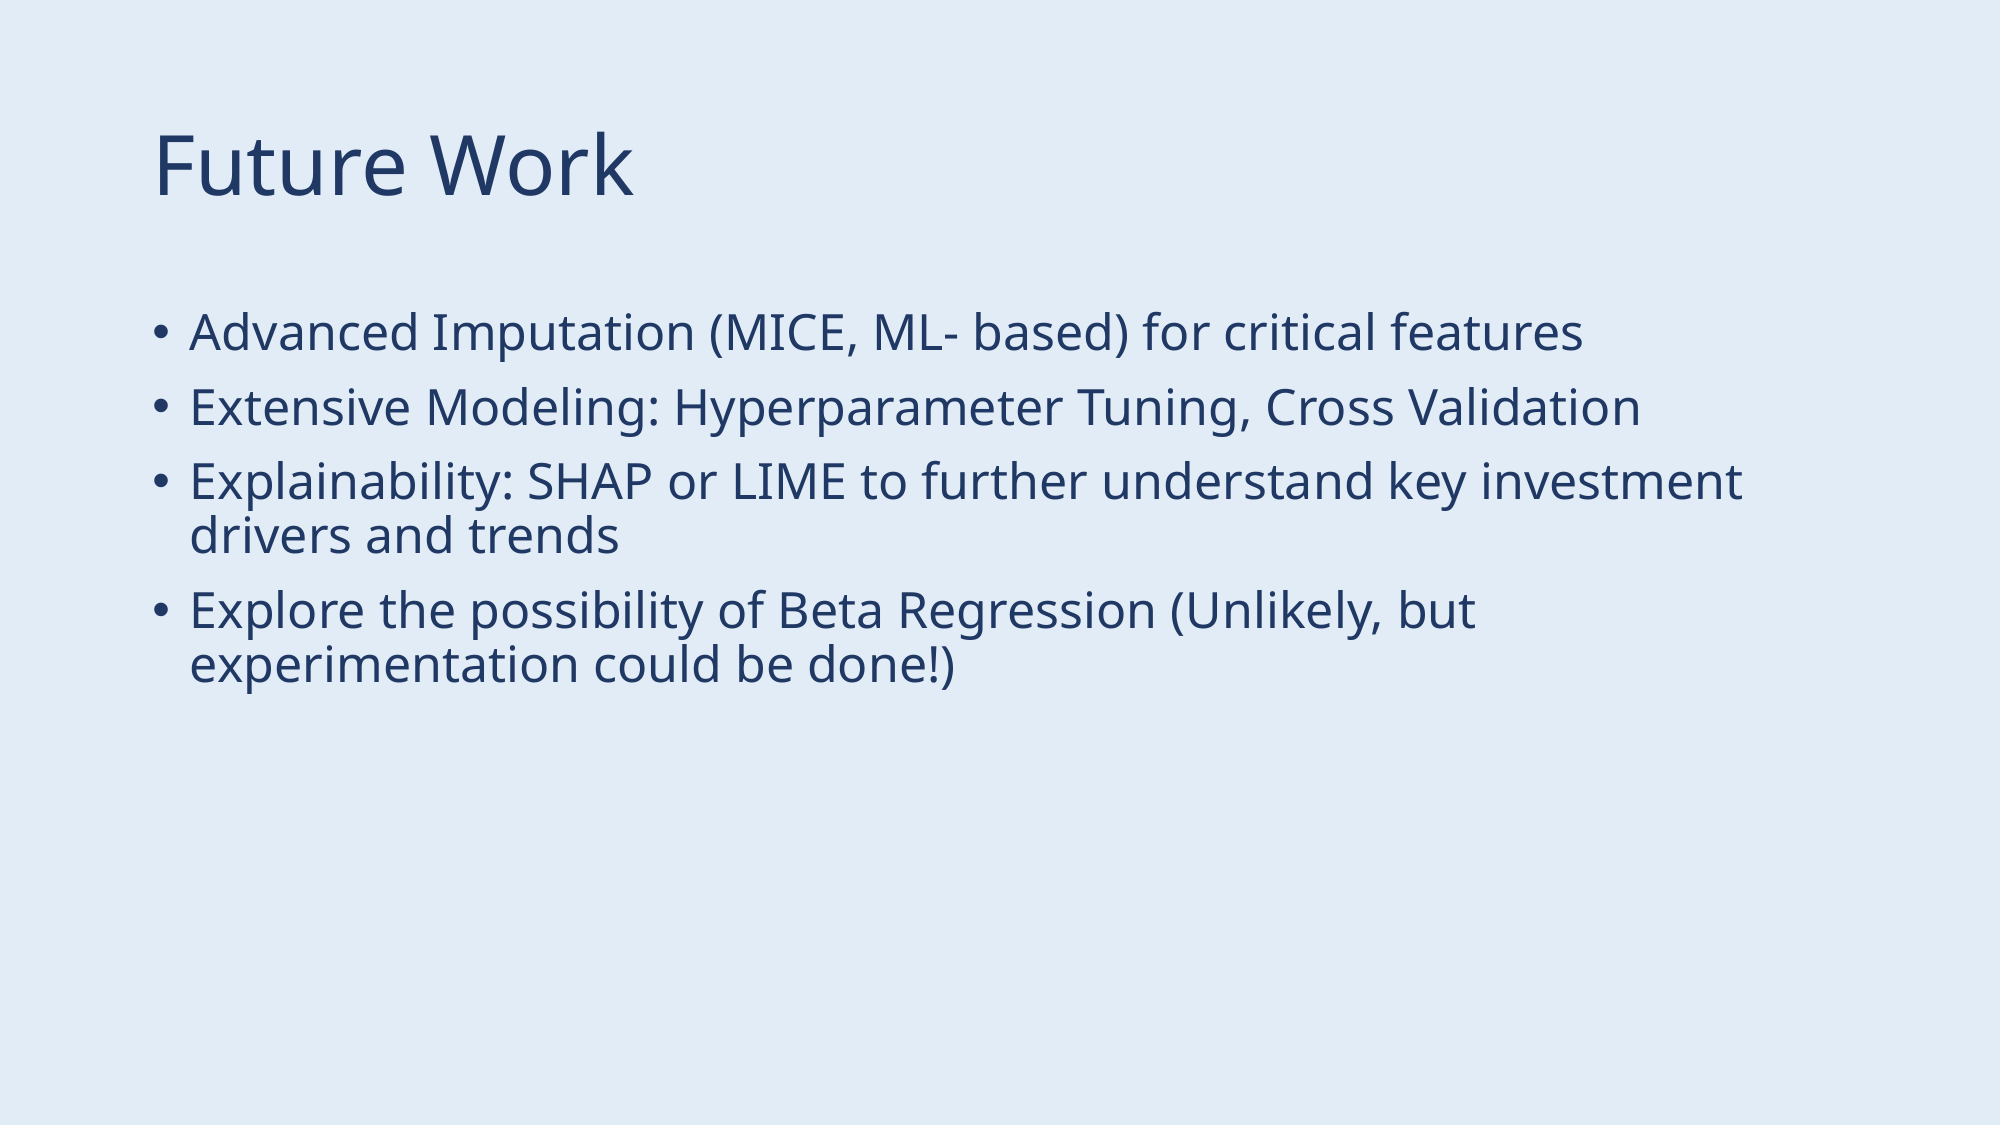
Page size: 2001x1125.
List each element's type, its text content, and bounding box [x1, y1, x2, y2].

list Advanced Imputation (MICE, ML- based) for critical features Extensive Modeling: Hyperparameter Tuning, Cross Validation Explainability: SHAP or LIME to further understand key investment drivers and trends Explore the possibility of Beta Regression (Unlikely, but experimentation could be done!) [137, 299, 1863, 1014]
title Future Work [137, 59, 1863, 278]
